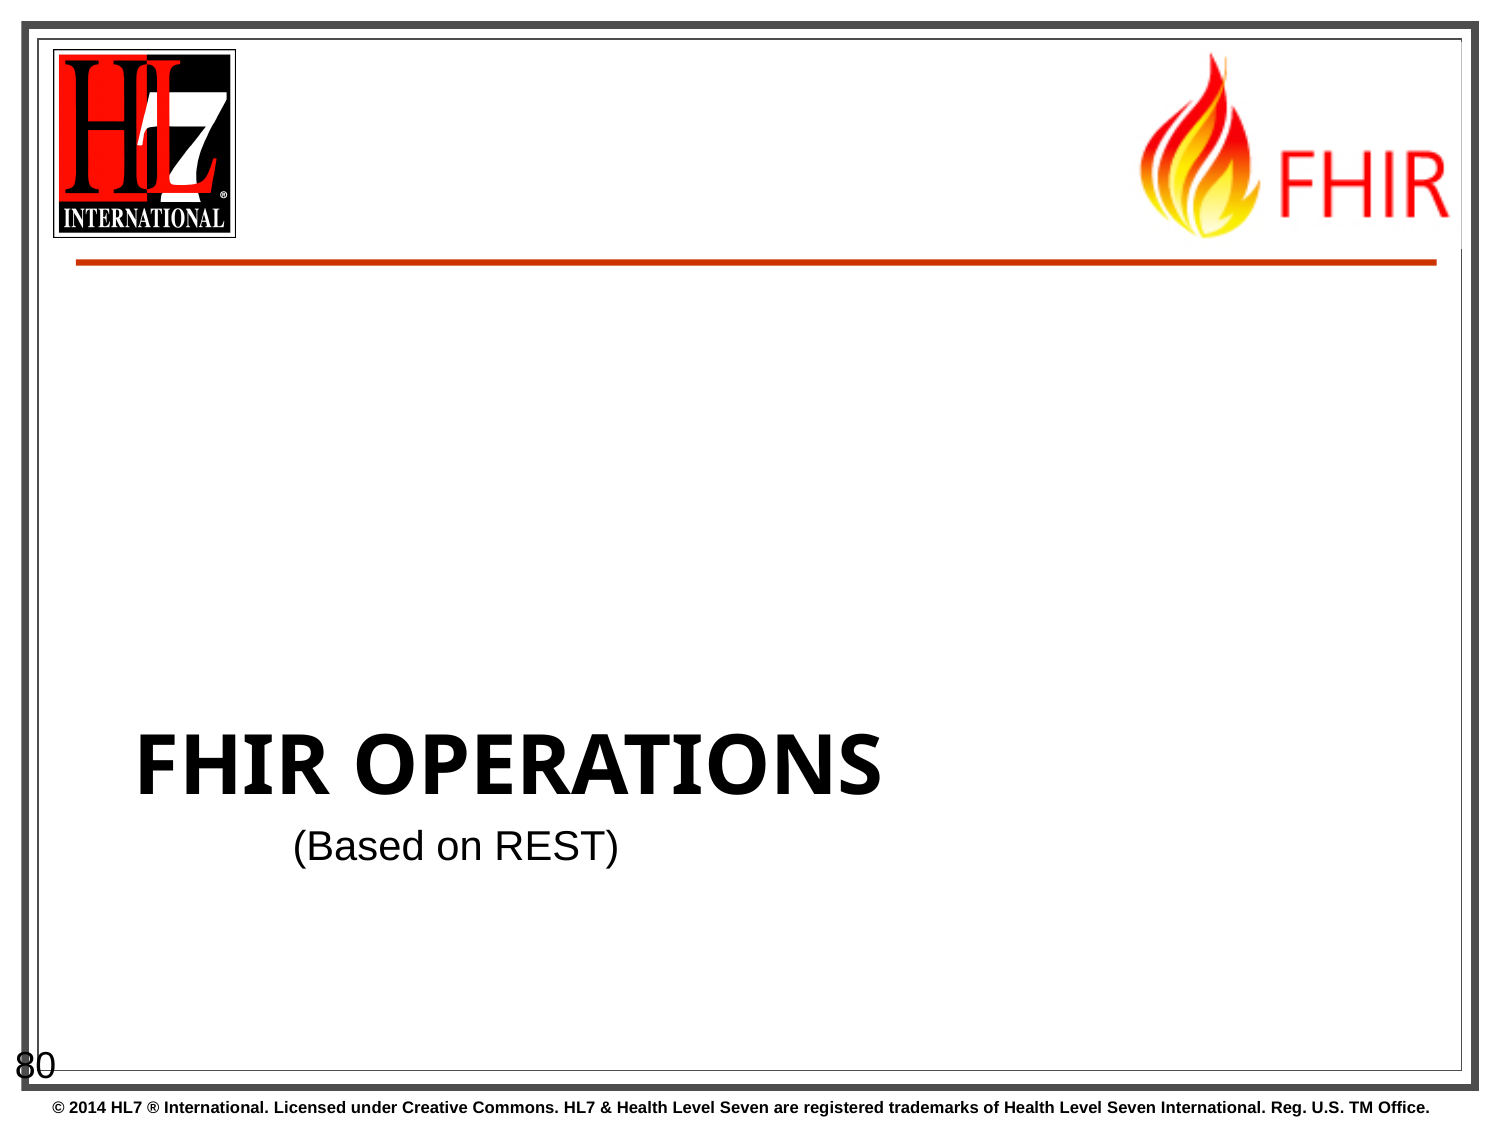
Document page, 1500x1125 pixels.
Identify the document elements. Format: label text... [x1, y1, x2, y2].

picture [1128, 42, 1462, 249]
slide_number 80 [0, 1034, 119, 1071]
list (Based on REST) [277, 810, 668, 877]
title FHIR Operations [118, 722, 1394, 835]
picture [53, 49, 236, 238]
